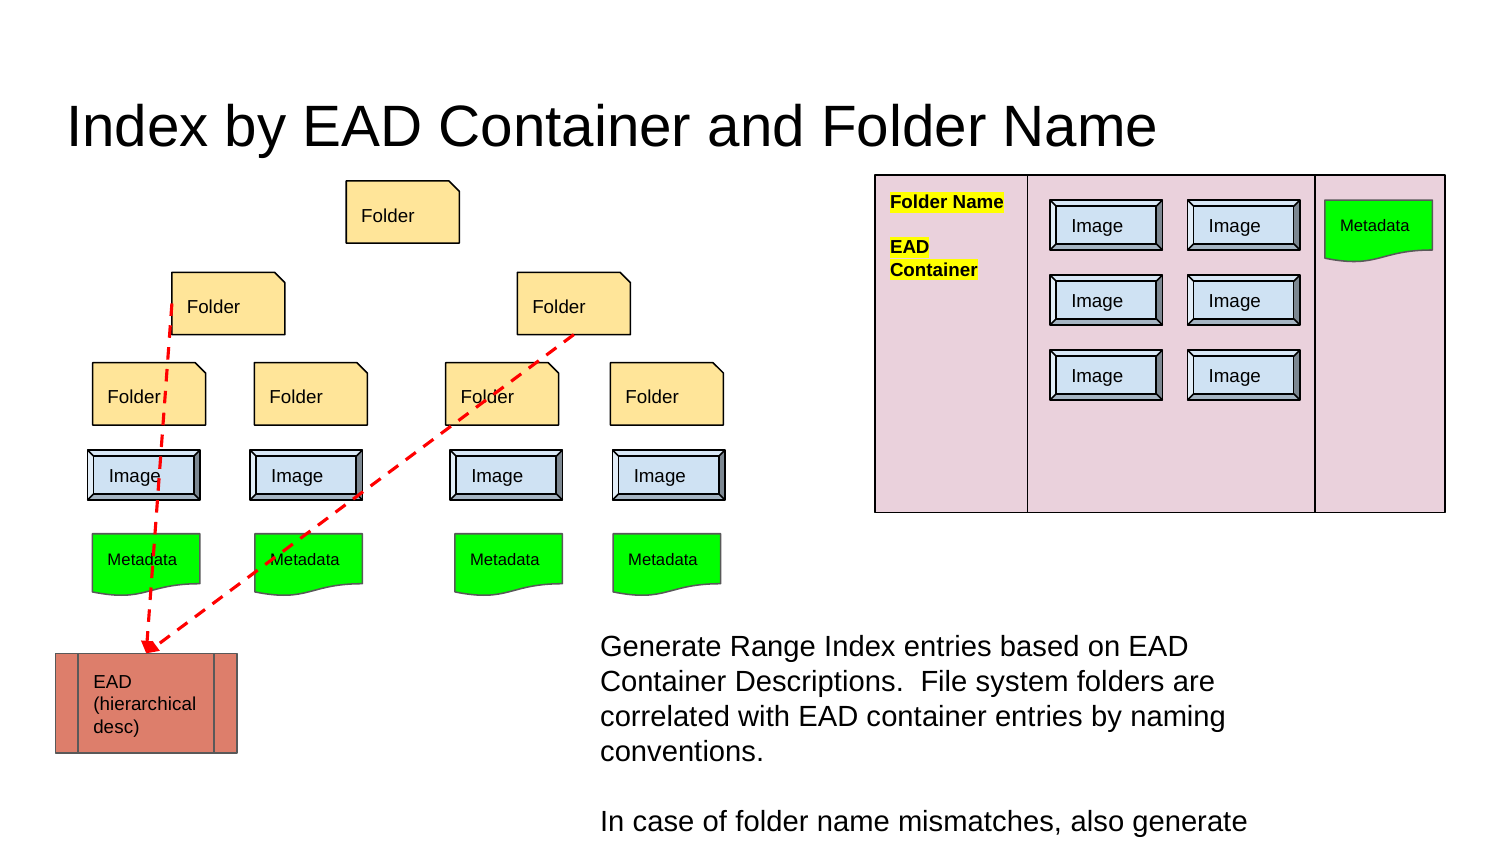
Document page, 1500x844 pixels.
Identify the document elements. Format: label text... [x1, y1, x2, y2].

text_box Image [1190, 201, 1297, 206]
text_box Image [612, 450, 726, 501]
text_box Folder [346, 180, 460, 244]
text_box Image [1050, 350, 1163, 401]
text_box [1190, 351, 1297, 356]
text_box Metadata [1324, 200, 1433, 262]
text_box [1315, 174, 1445, 513]
text_box Folder Name Folder Name [1190, 276, 1297, 281]
text_box Metadata [613, 533, 721, 596]
text_box Folder [92, 362, 139, 426]
text_box Image [1052, 201, 1160, 206]
text_box EAD (hierarchical desc) [55, 653, 237, 754]
text_box Generate Range Index entries based on EAD Container Descriptions. File system folders are correlated with EAD container entries by naming conventions. In case of folder name mismatches, also generate index entries for each folder that is discovered. [585, 612, 1338, 768]
text_box Folder [610, 362, 724, 426]
text_box Folder [171, 272, 285, 301]
text_box Image [1187, 350, 1300, 401]
text_box Image [1050, 275, 1163, 326]
text_box Metadata [92, 533, 139, 596]
text_box Folder [522, 362, 559, 426]
text_box Metadata [522, 533, 563, 589]
text_box Folder [517, 272, 631, 335]
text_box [145, 303, 518, 654]
text_box [1027, 174, 1315, 513]
text_box Image [87, 450, 139, 501]
text_box Image [1052, 276, 1160, 281]
text_box Image [1050, 200, 1163, 251]
text_box Image [1187, 200, 1300, 251]
title Index by EAD Container and Folder Name [51, 72, 1449, 167]
text_box Image [522, 450, 563, 501]
text_box Image [1187, 275, 1300, 326]
text_box [1052, 351, 1160, 356]
text_box Folder Name EAD Container [874, 174, 1027, 513]
